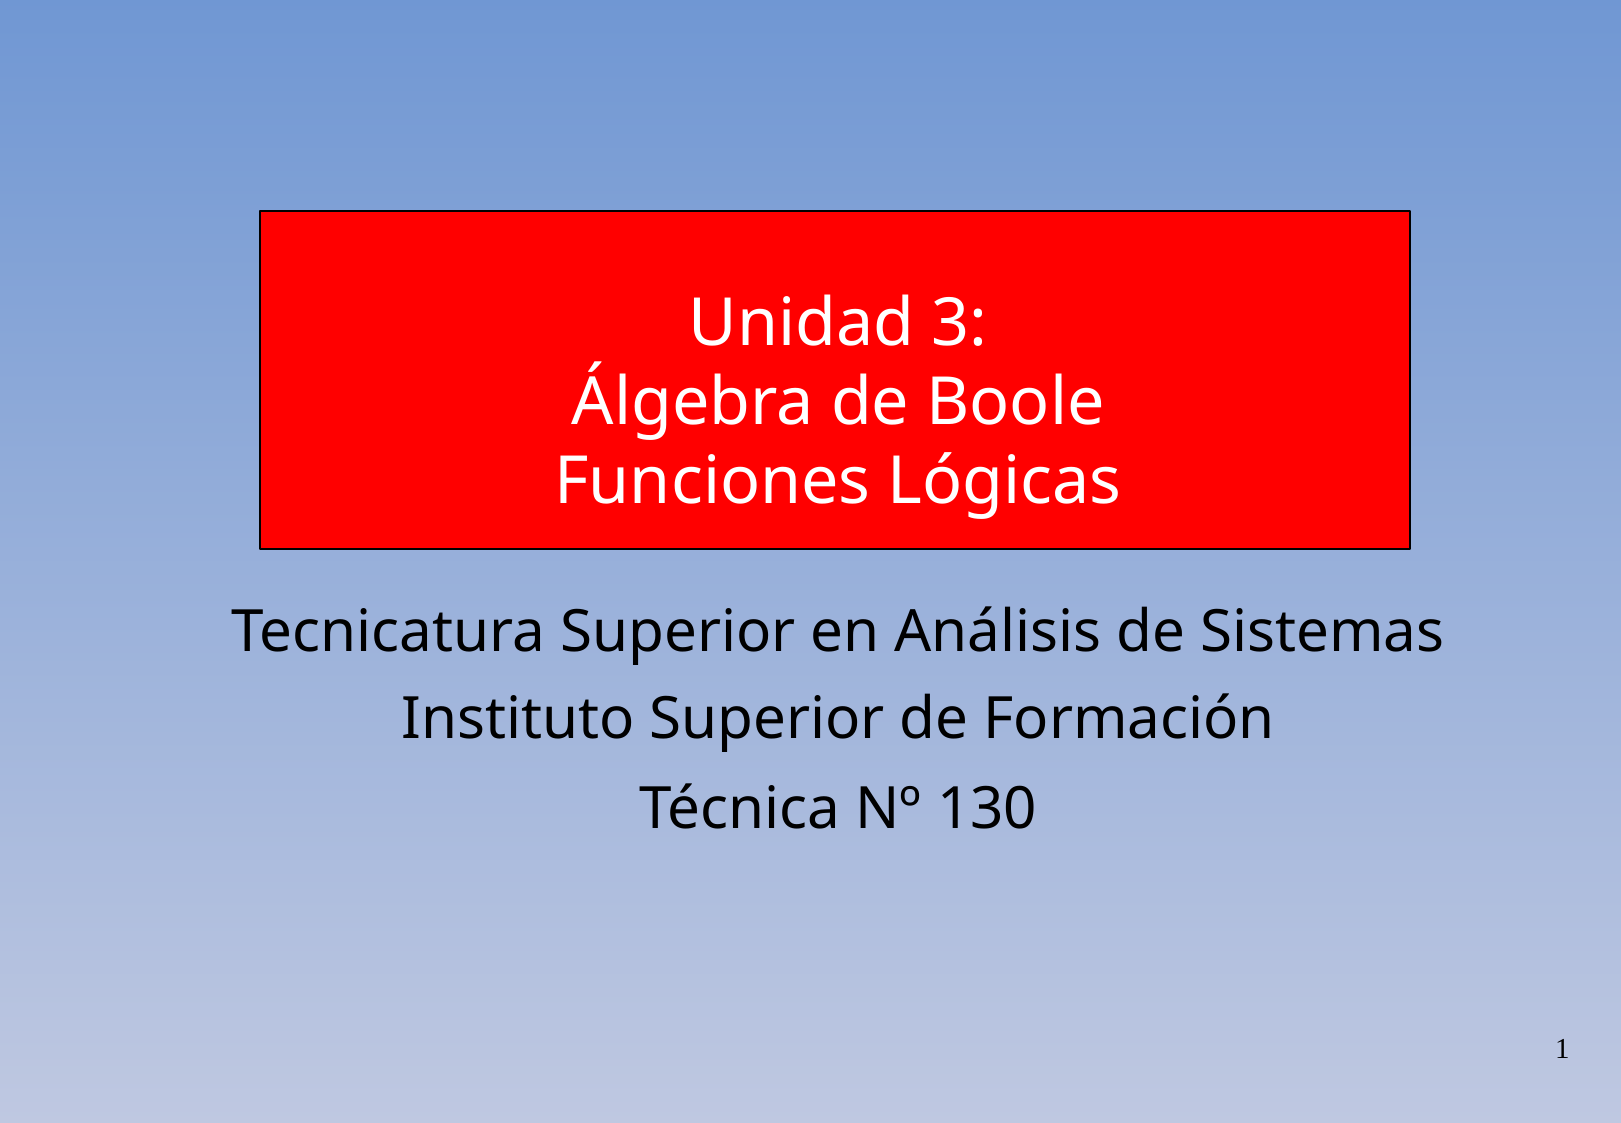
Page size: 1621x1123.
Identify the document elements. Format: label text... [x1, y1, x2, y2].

text_box Unidad 3: Álgebra de Boole Funciones Lógicas Tecnicatura Superior en Análisis de Sistemas Instituto Superior de Formación Técnica Nº 130 [231, 285, 1445, 848]
text_box [258, 209, 1413, 285]
text_box 1 [1555, 1039, 1570, 1072]
